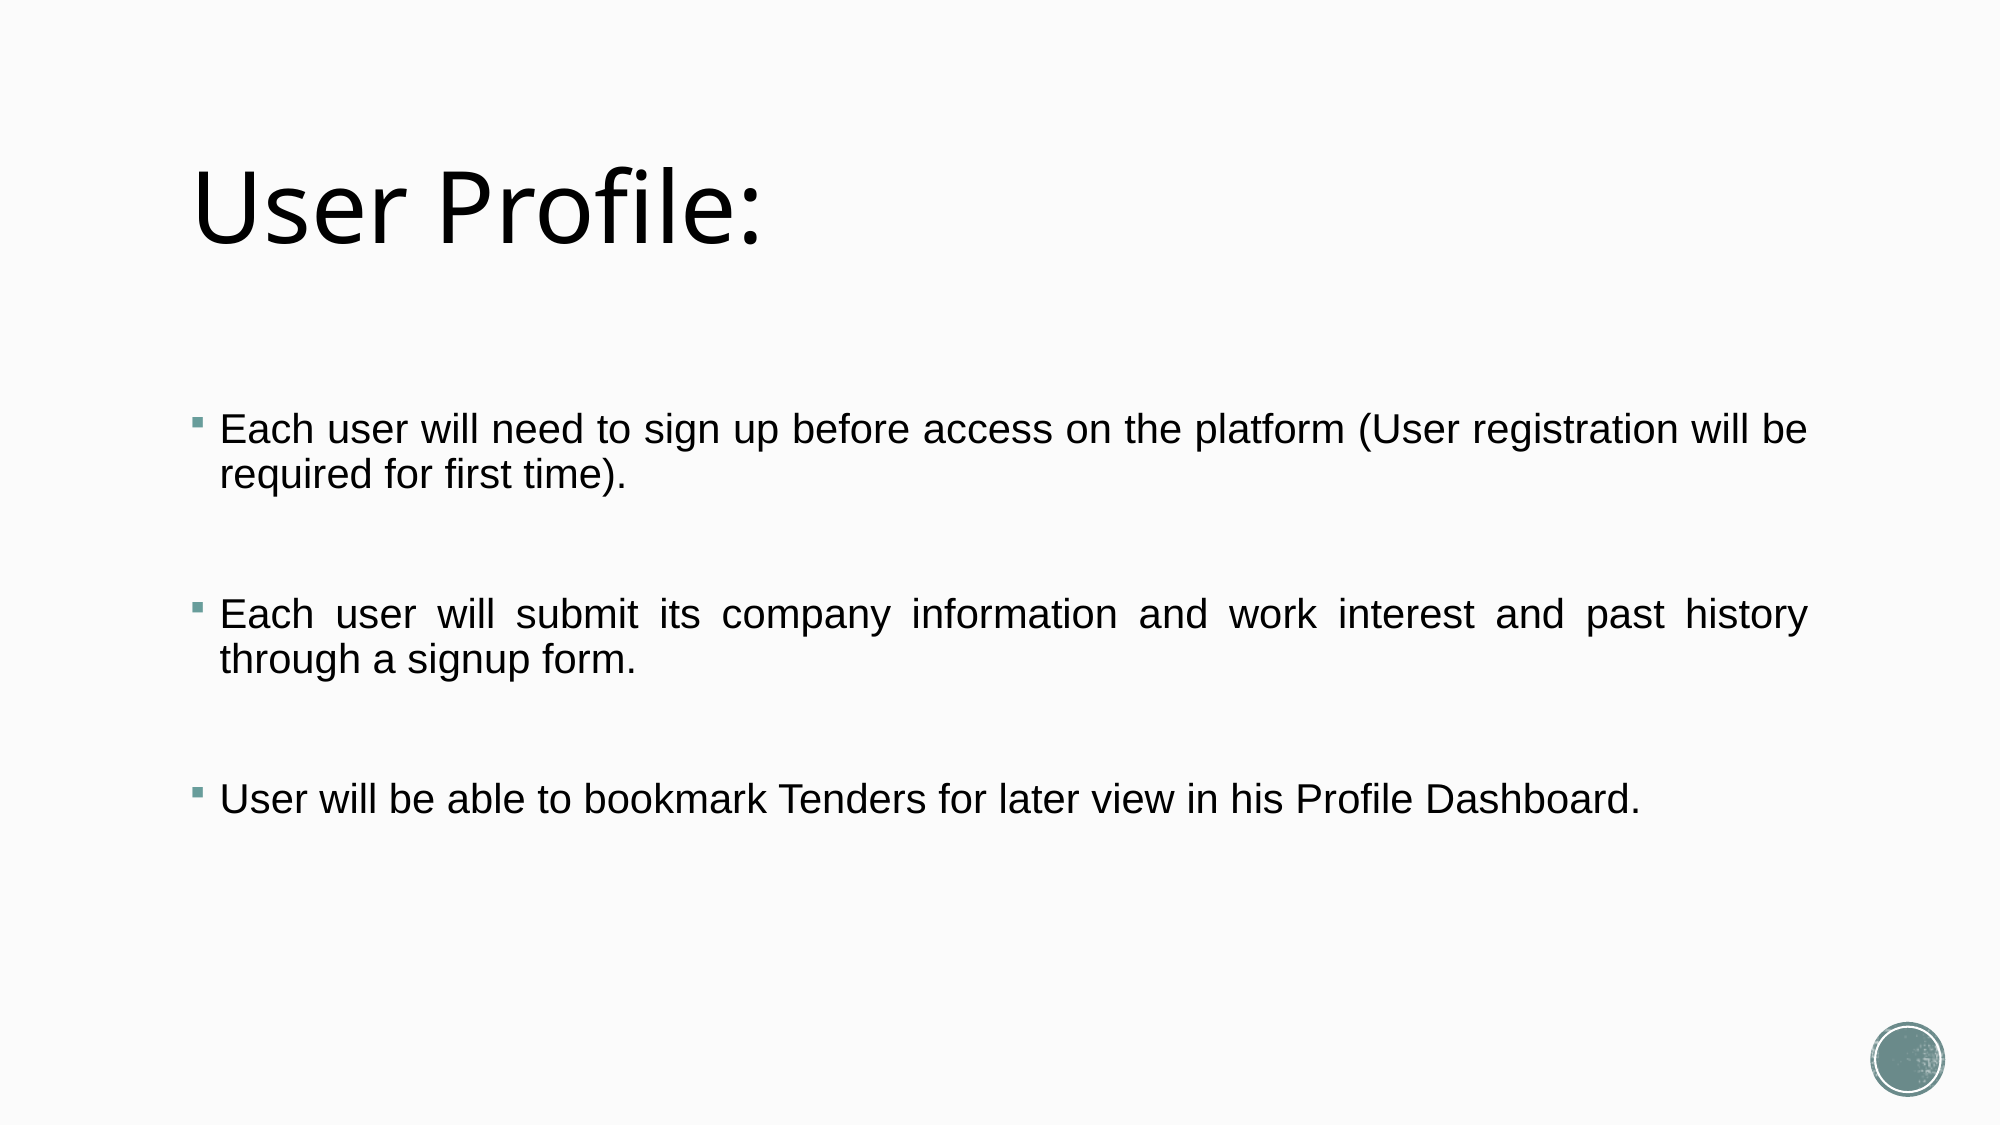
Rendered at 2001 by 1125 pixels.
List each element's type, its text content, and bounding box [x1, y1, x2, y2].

list Each user will need to sign up before access on the platform (User registration will be required for first time). Each user will submit its company information and work interest and past history through a signup form. User will be able to bookmark Tenders for later view in his Profile Dashboard. [174, 399, 1825, 1065]
title User Profile: [175, 79, 1826, 344]
